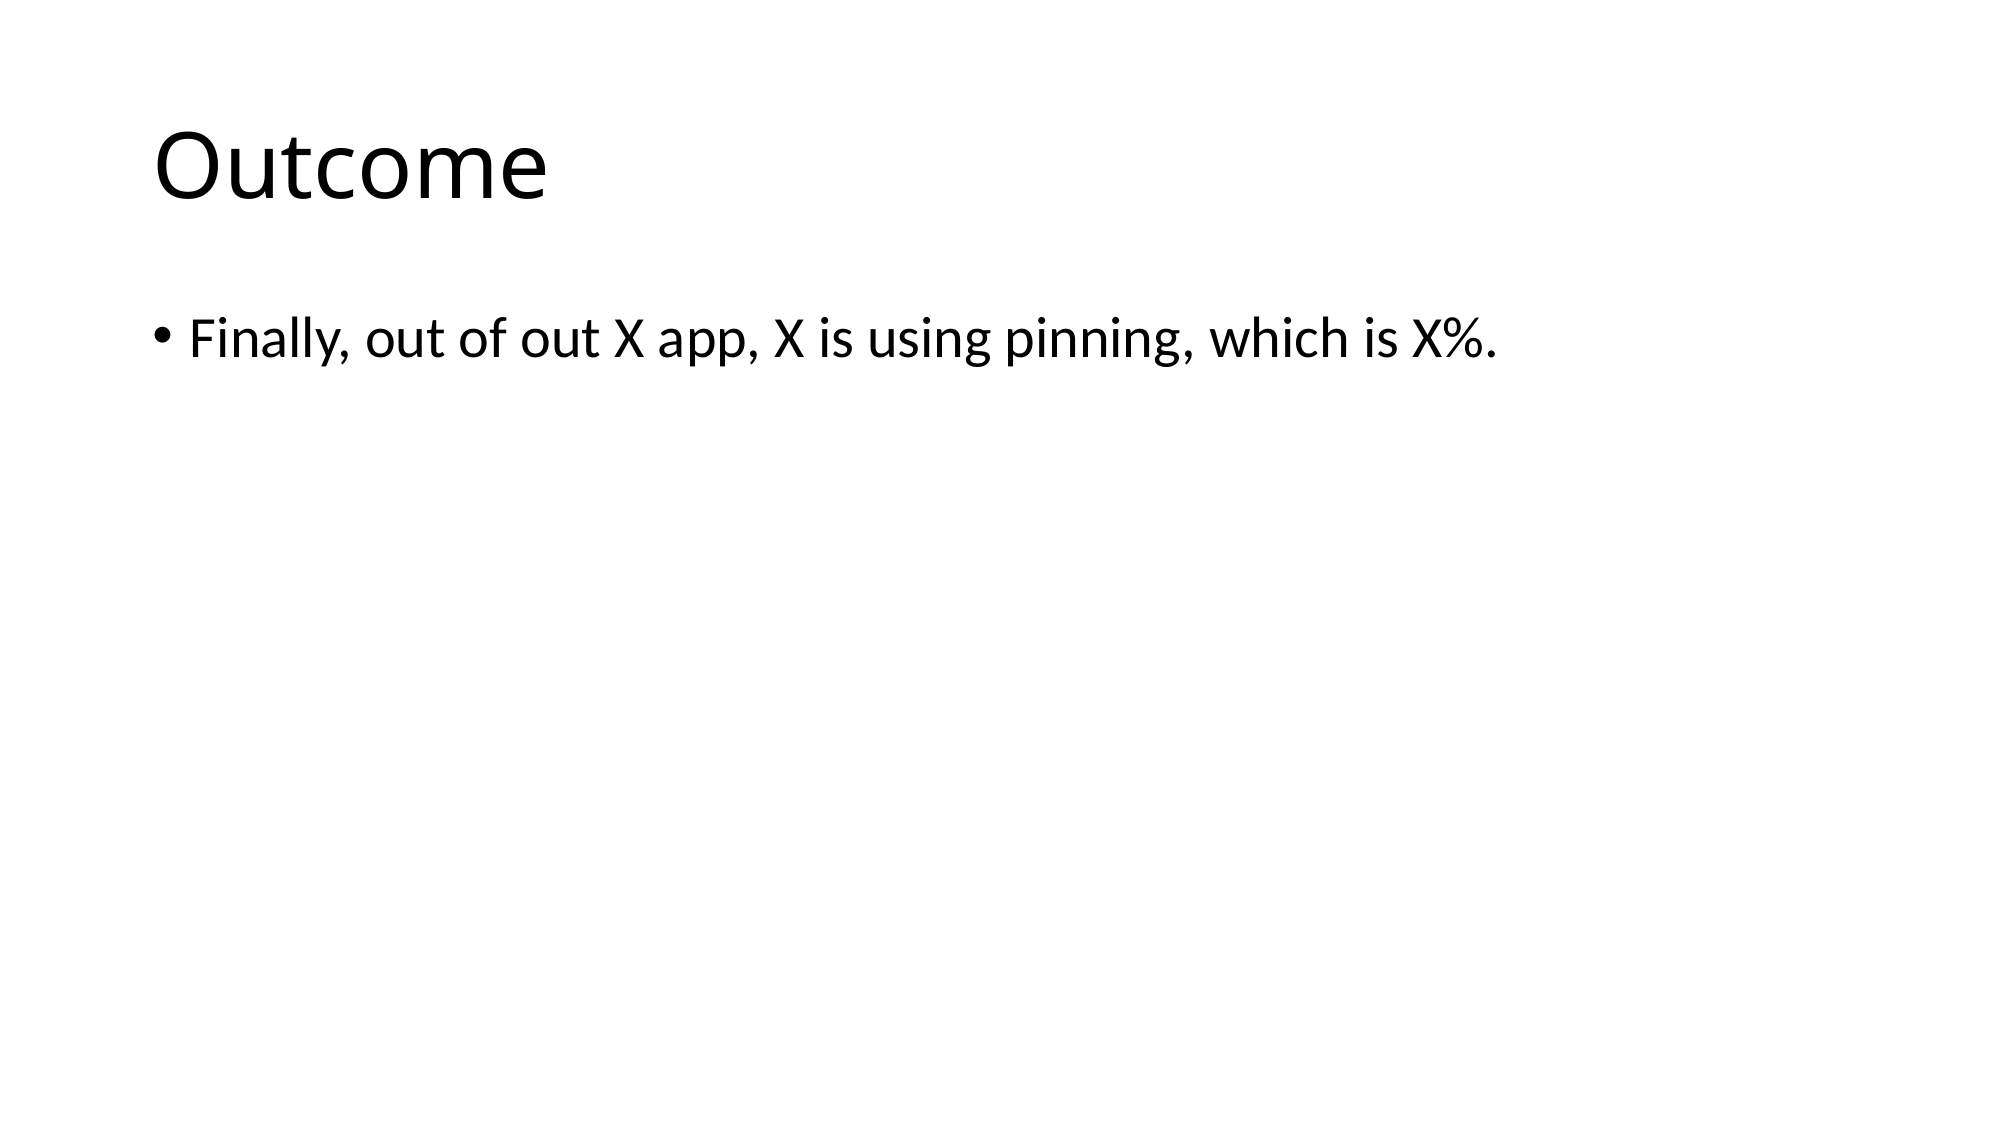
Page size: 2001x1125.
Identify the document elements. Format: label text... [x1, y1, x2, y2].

list Finally, out of out X app, X is using pinning, which is X%. [137, 299, 1863, 1014]
title Outcome [137, 59, 1863, 278]
